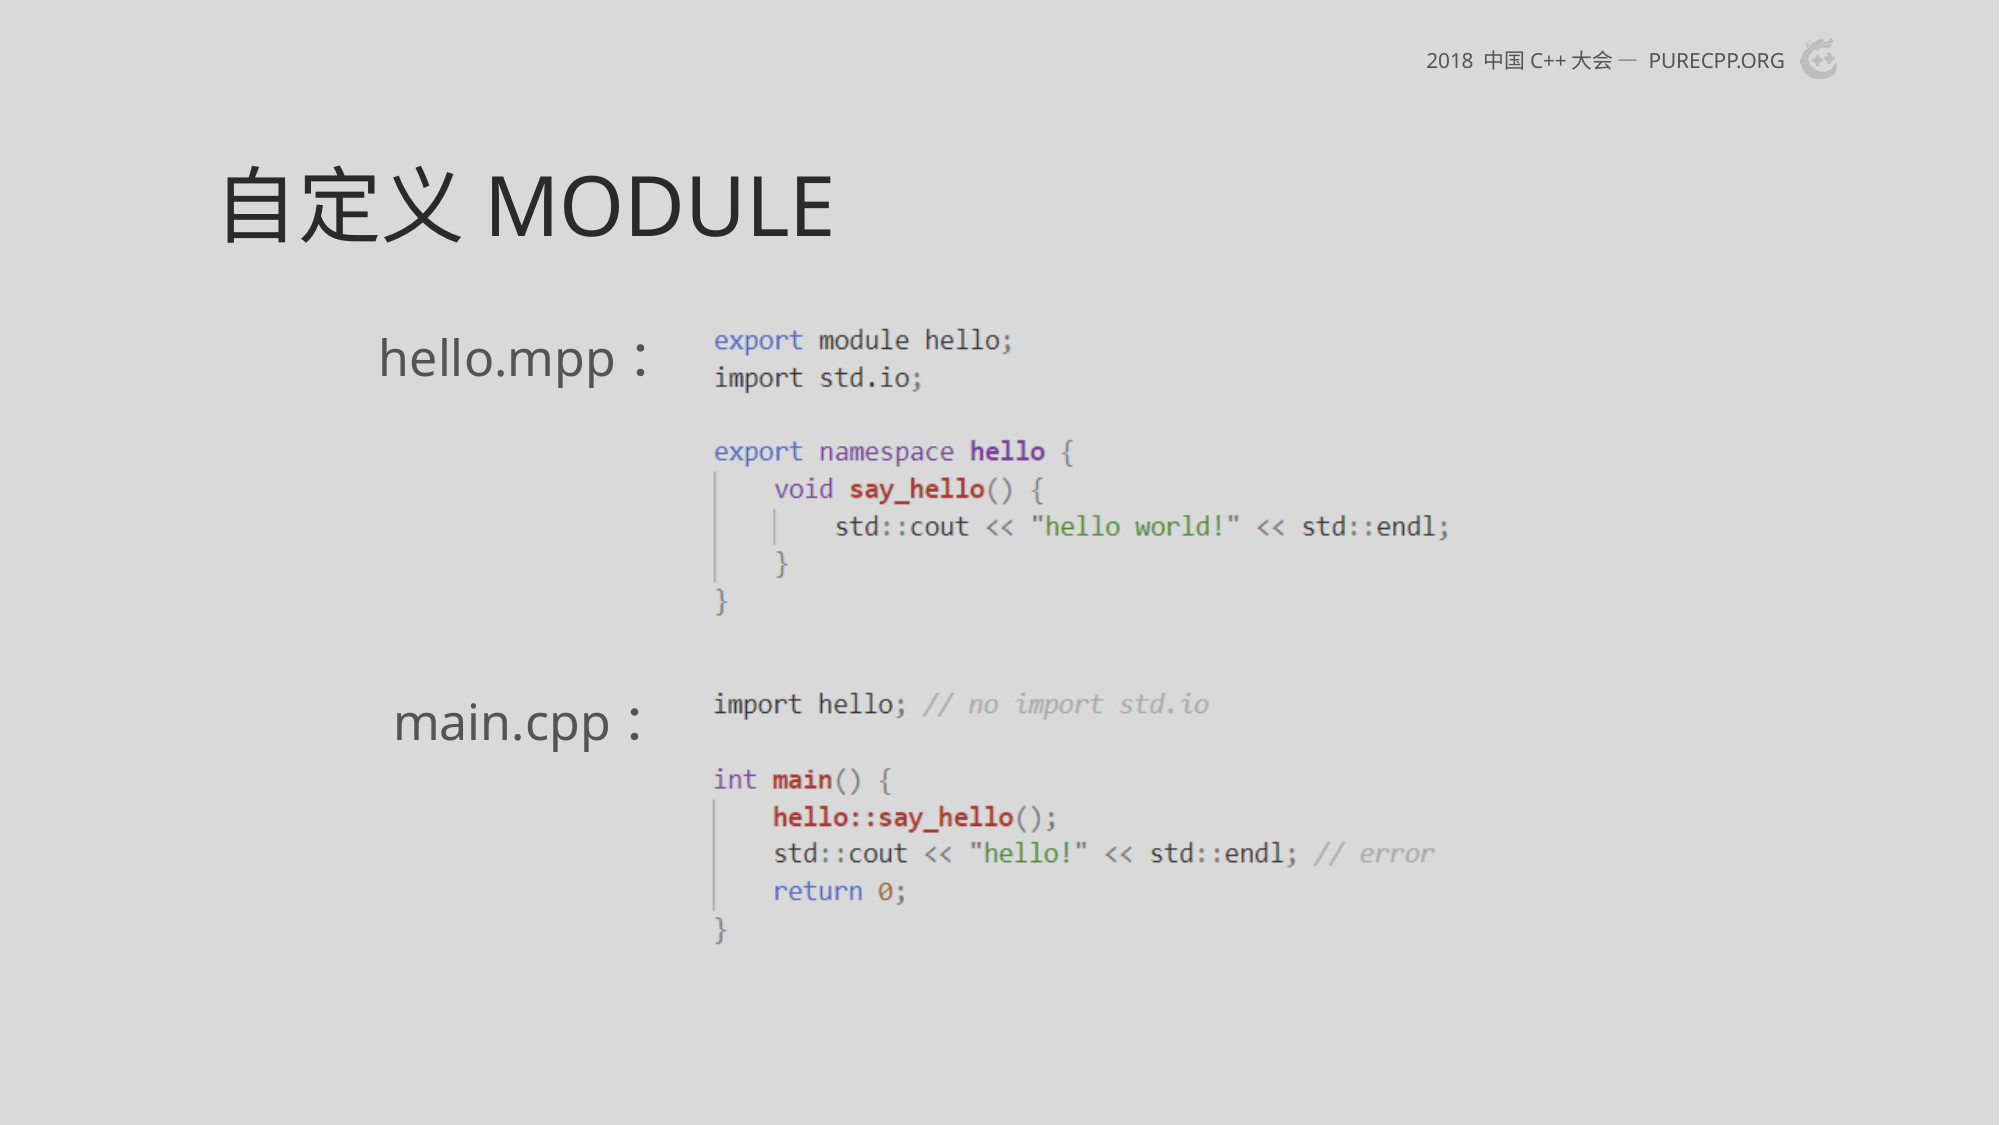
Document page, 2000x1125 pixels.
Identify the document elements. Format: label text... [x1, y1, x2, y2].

picture [711, 326, 1450, 622]
picture [710, 690, 1439, 949]
text_box main.cpp： [378, 690, 688, 759]
picture [1798, 38, 1839, 79]
footer 2018 中国C++大会 — purecpp.org [710, 45, 1800, 76]
text_box hello.mpp： [364, 326, 693, 395]
title 自定义module [199, 45, 1800, 263]
